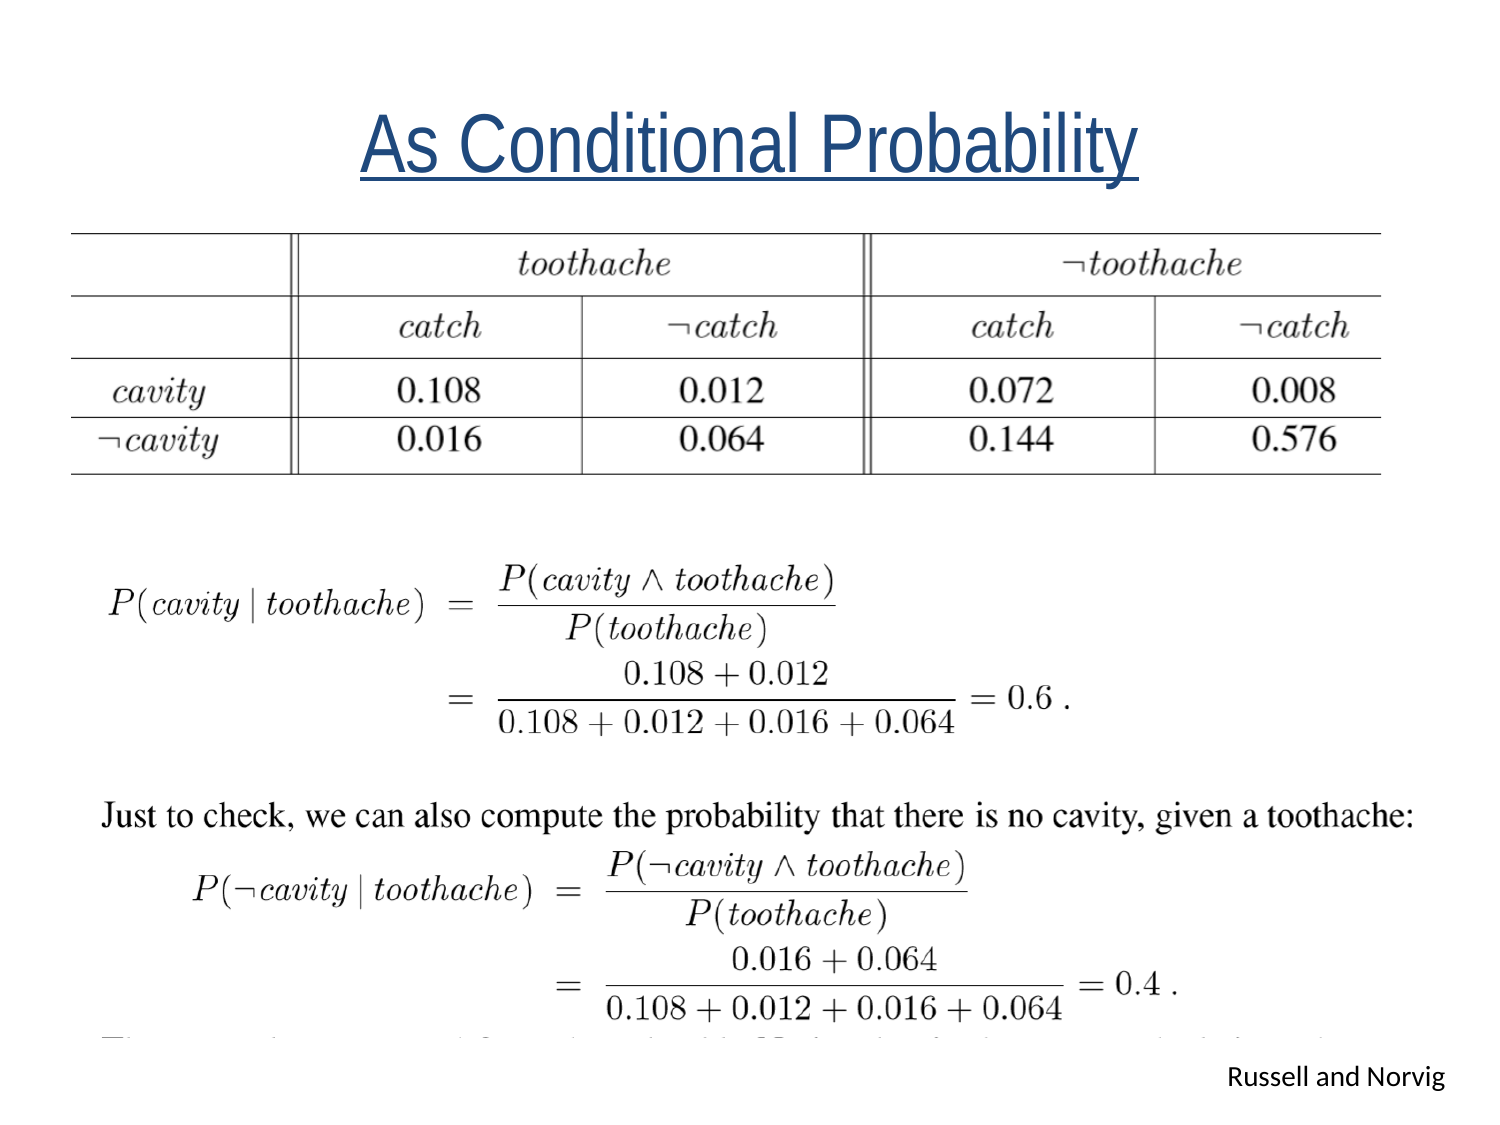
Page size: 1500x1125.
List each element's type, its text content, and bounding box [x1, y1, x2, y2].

text_box Russell and Norvig [1212, 1049, 1475, 1100]
picture [70, 232, 1382, 476]
picture [99, 562, 1344, 751]
title As Conditional Probability [75, 45, 1425, 233]
picture [70, 799, 1427, 1038]
